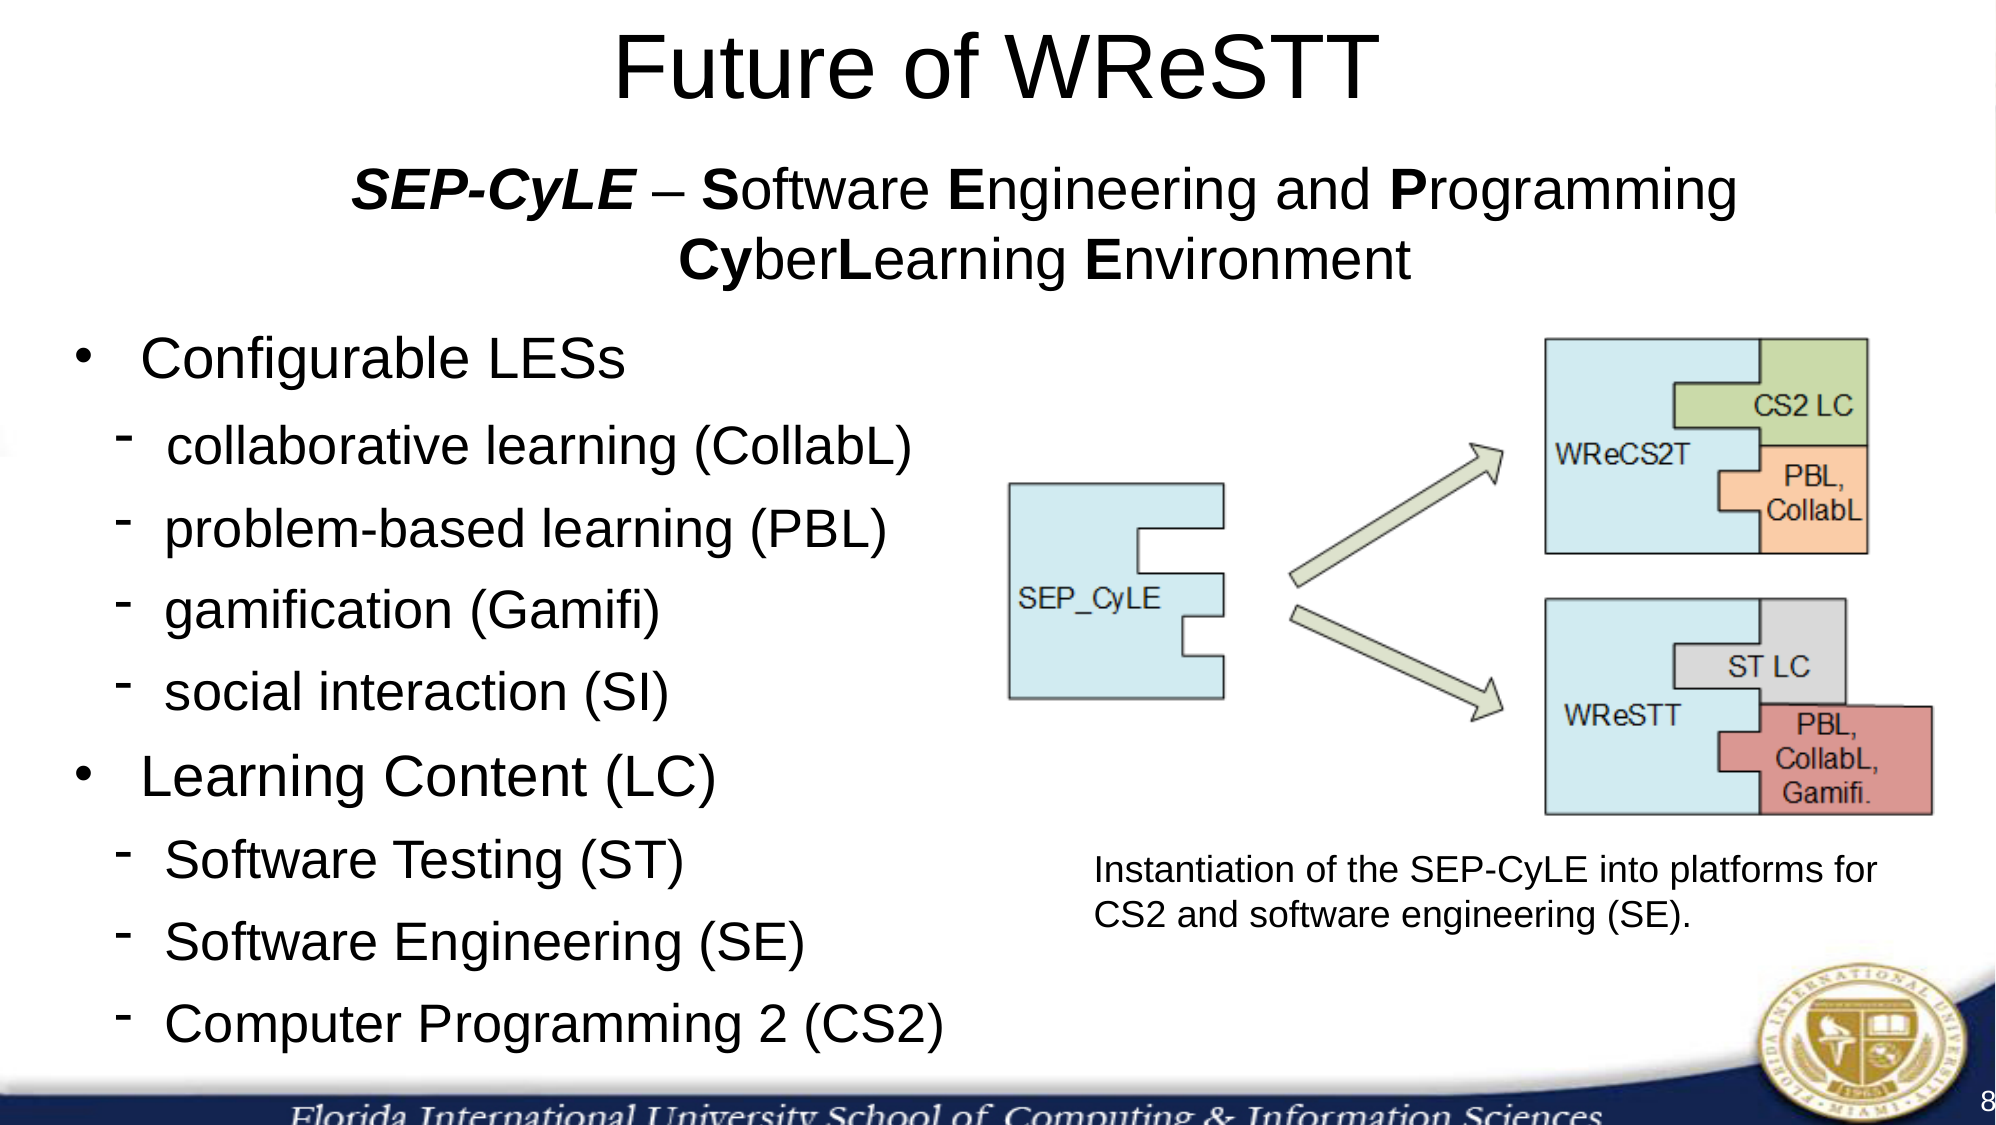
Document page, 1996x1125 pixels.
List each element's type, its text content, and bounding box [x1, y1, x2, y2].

picture [0, 337, 1996, 1125]
text_box Configurable LESs collaborative learning (CollabL) problem-based learning (PBL) gamification (Gamifi) social interaction (SI) Learning Content (LC) Software Testing (ST) Software Engineering (SE) Computer Programming 2 (CS2) [59, 312, 1033, 1061]
text_box Instantiation of the SEP-CyLE into platforms for CS2 and software engineering (SE). [1078, 837, 1923, 943]
text_box SEP-CyLE – Software Engineering and Programming CyberLearning Environment [234, 143, 1873, 299]
title Future of WReSTT [99, 0, 1896, 130]
slide_number 8 [1545, 1074, 1996, 1125]
